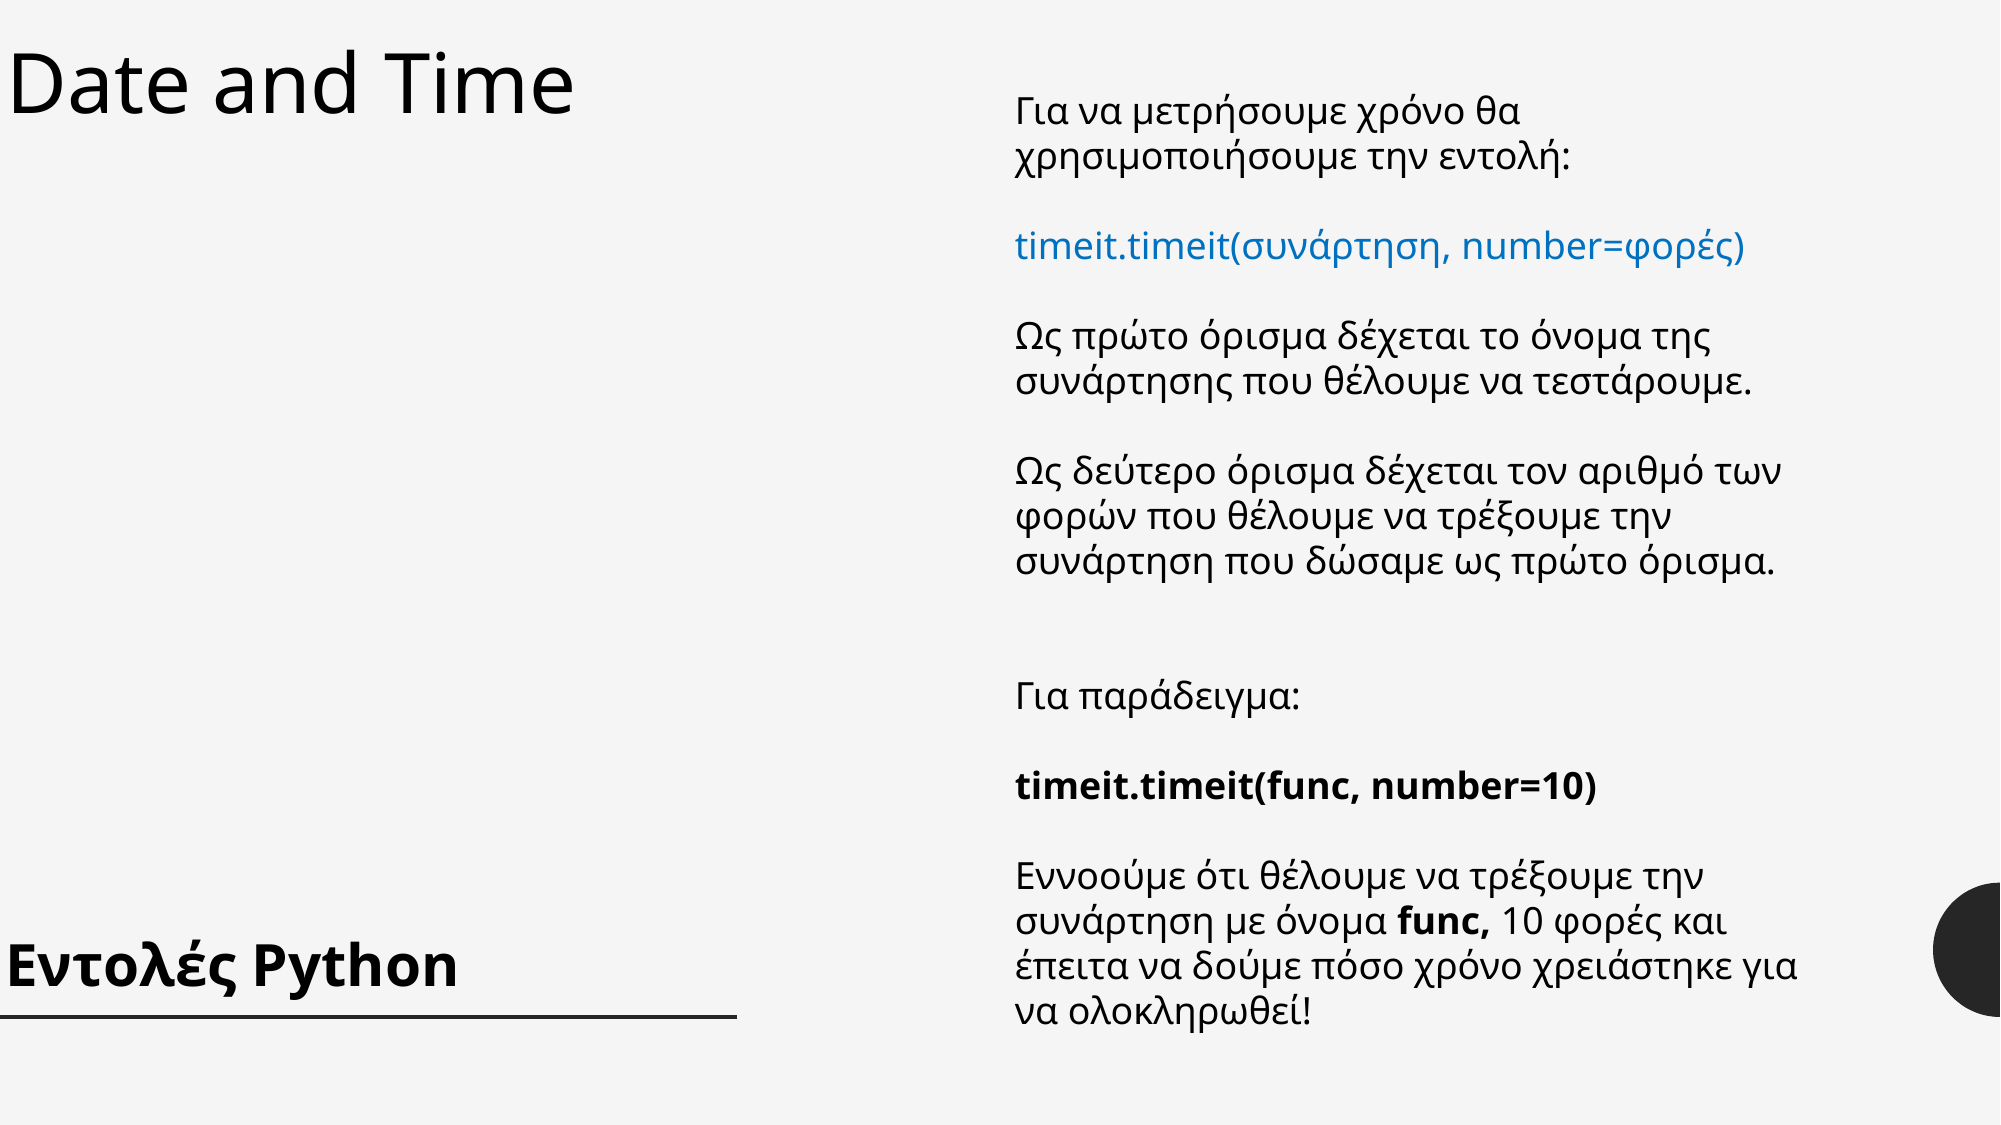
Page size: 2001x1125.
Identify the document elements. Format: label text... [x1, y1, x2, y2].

text_box Date and Time [0, 22, 592, 138]
text_box Εντολές Python [0, 921, 475, 1006]
text_box Για να μετρήσουμε χρόνο θα χρησιμοποιήσουμε την εντολή: timeit.timeit(συνάρτηση, number=φορές) Ως πρώτο όρισμα δέχεται το όνομα της συνάρτησης που θέλουμε να τεστάρουμε. Ως δεύτερο όρισμα δέχεται τον αριθμό των φορών που θέλουμε να τρέξουμε την συνάρτηση που δώσαμε ως πρώτο όρισμα. Για παράδειγμα: timeit.timeit(func, number=10) Εννοούμε ότι θέλουμε να τρέξουμε την συνάρτηση με όνομα func, 10 φορές και έπειτα να δούμε πόσο χρόνο χρειάστηκε για να ολοκληρωθεί! [999, 79, 1814, 1040]
